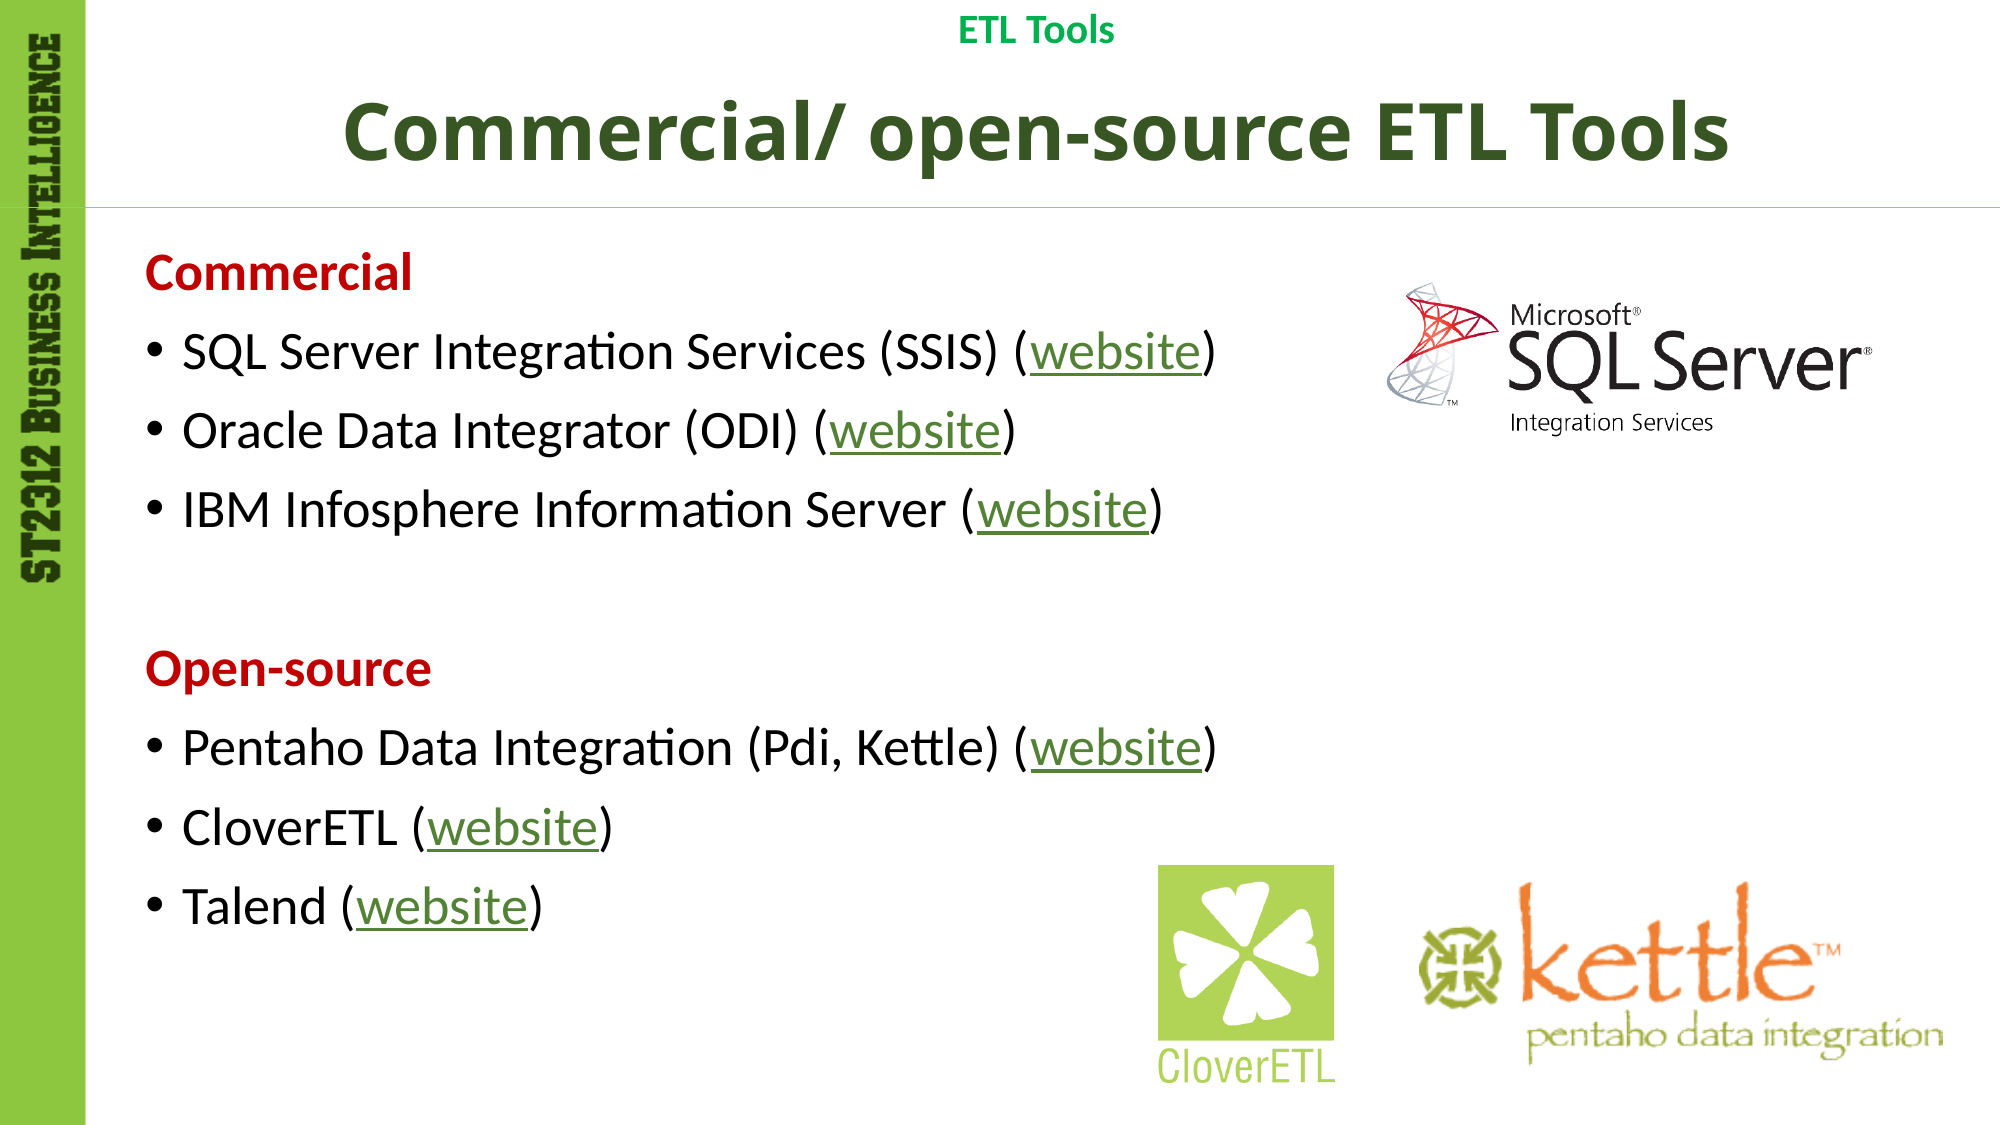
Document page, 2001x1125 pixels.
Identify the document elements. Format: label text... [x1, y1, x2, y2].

title Commercial/ open-source ETL Tools [130, 61, 1944, 208]
list Commercial SQL Server Integration Services (SSIS) (website) Oracle Data Integrator (ODI) (website) IBM Infosphere Information Server (website) Open-source Pentaho Data Integration (Pdi, Kettle) (website) CloverETL (website) Talend (website) [130, 235, 1944, 1014]
picture [0, 0, 2001, 1125]
picture [0, 0, 392, 207]
list ETL Tools [392, 0, 1681, 62]
